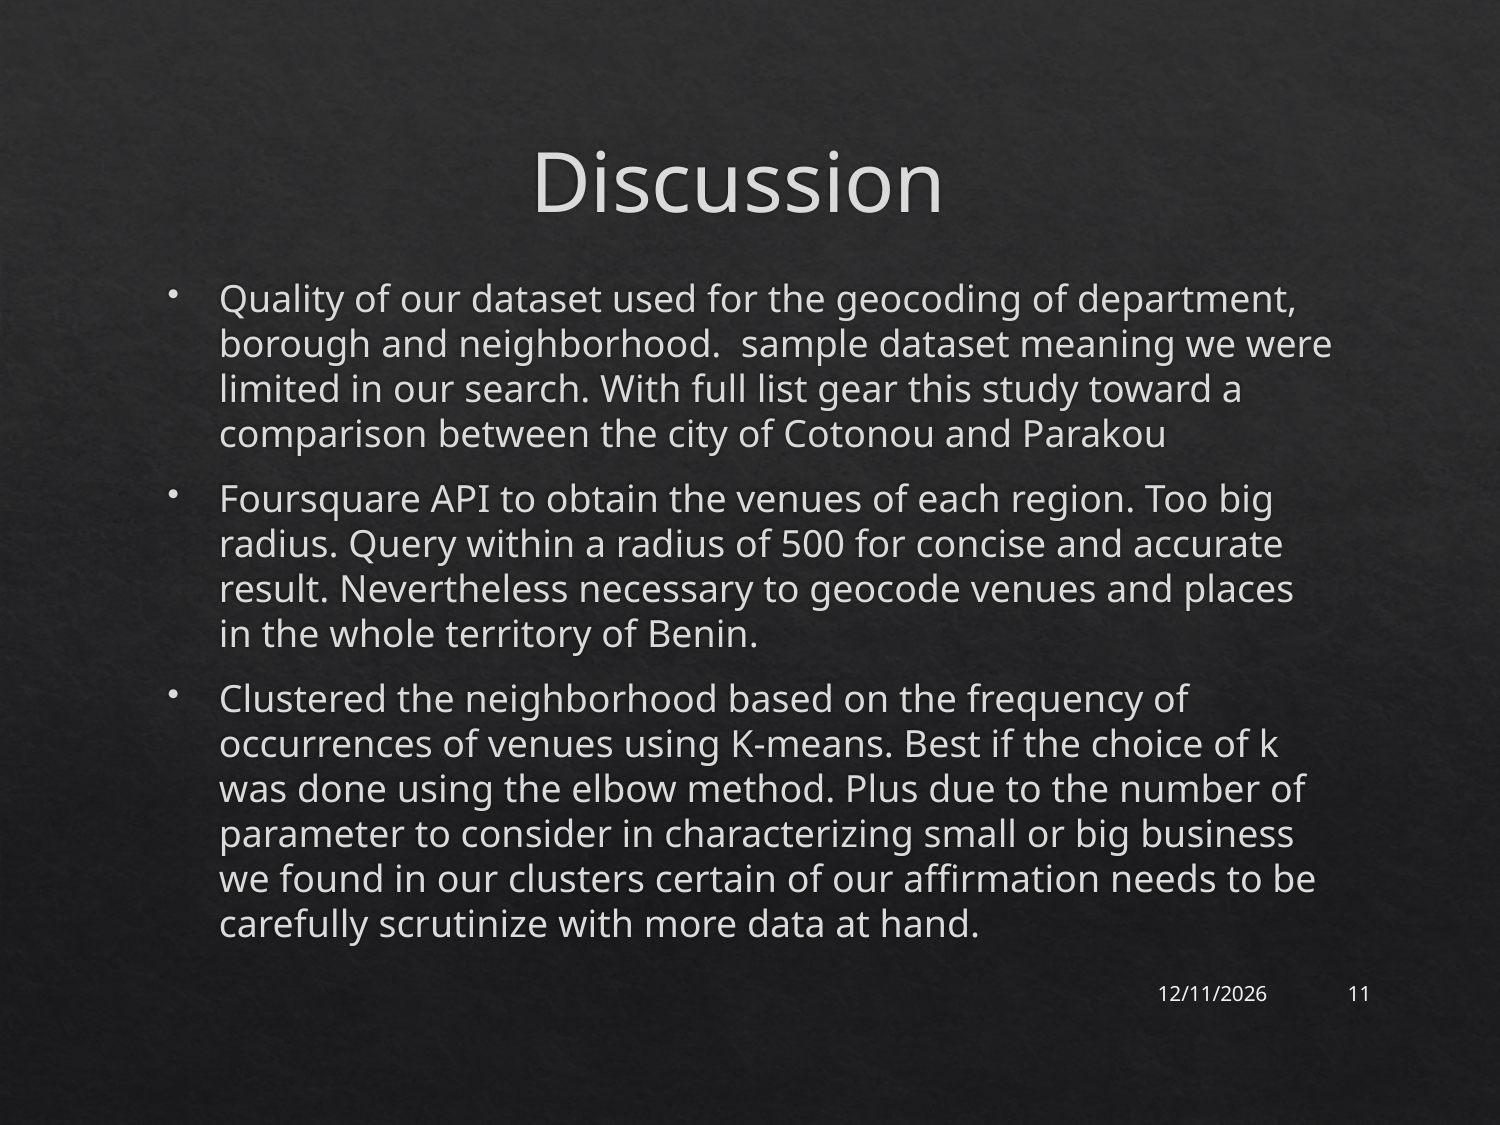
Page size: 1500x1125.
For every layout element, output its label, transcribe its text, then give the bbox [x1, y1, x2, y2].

title Discussion [112, 99, 1387, 260]
list Quality of our dataset used for the geocoding of department, borough and neighborhood. sample dataset meaning we were limited in our search. With full list gear this study toward a comparison between the city of Cotonou and Parakou Foursquare API to obtain the venues of each region. Too big radius. Query within a radius of 500 for concise and accurate result. Nevertheless necessary to geocode venues and places in the whole territory of Benin. Clustered the neighborhood based on the frequency of occurrences of venues using K-means. Best if the choice of k was done using the elbow method. Plus due to the number of parameter to consider in characterizing small or big business we found in our clusters certain of our affirmation needs to be carefully scrutinize with more data at hand. [147, 267, 1353, 976]
slide_number 11 [1293, 965, 1387, 1025]
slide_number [944, 965, 1283, 1025]
